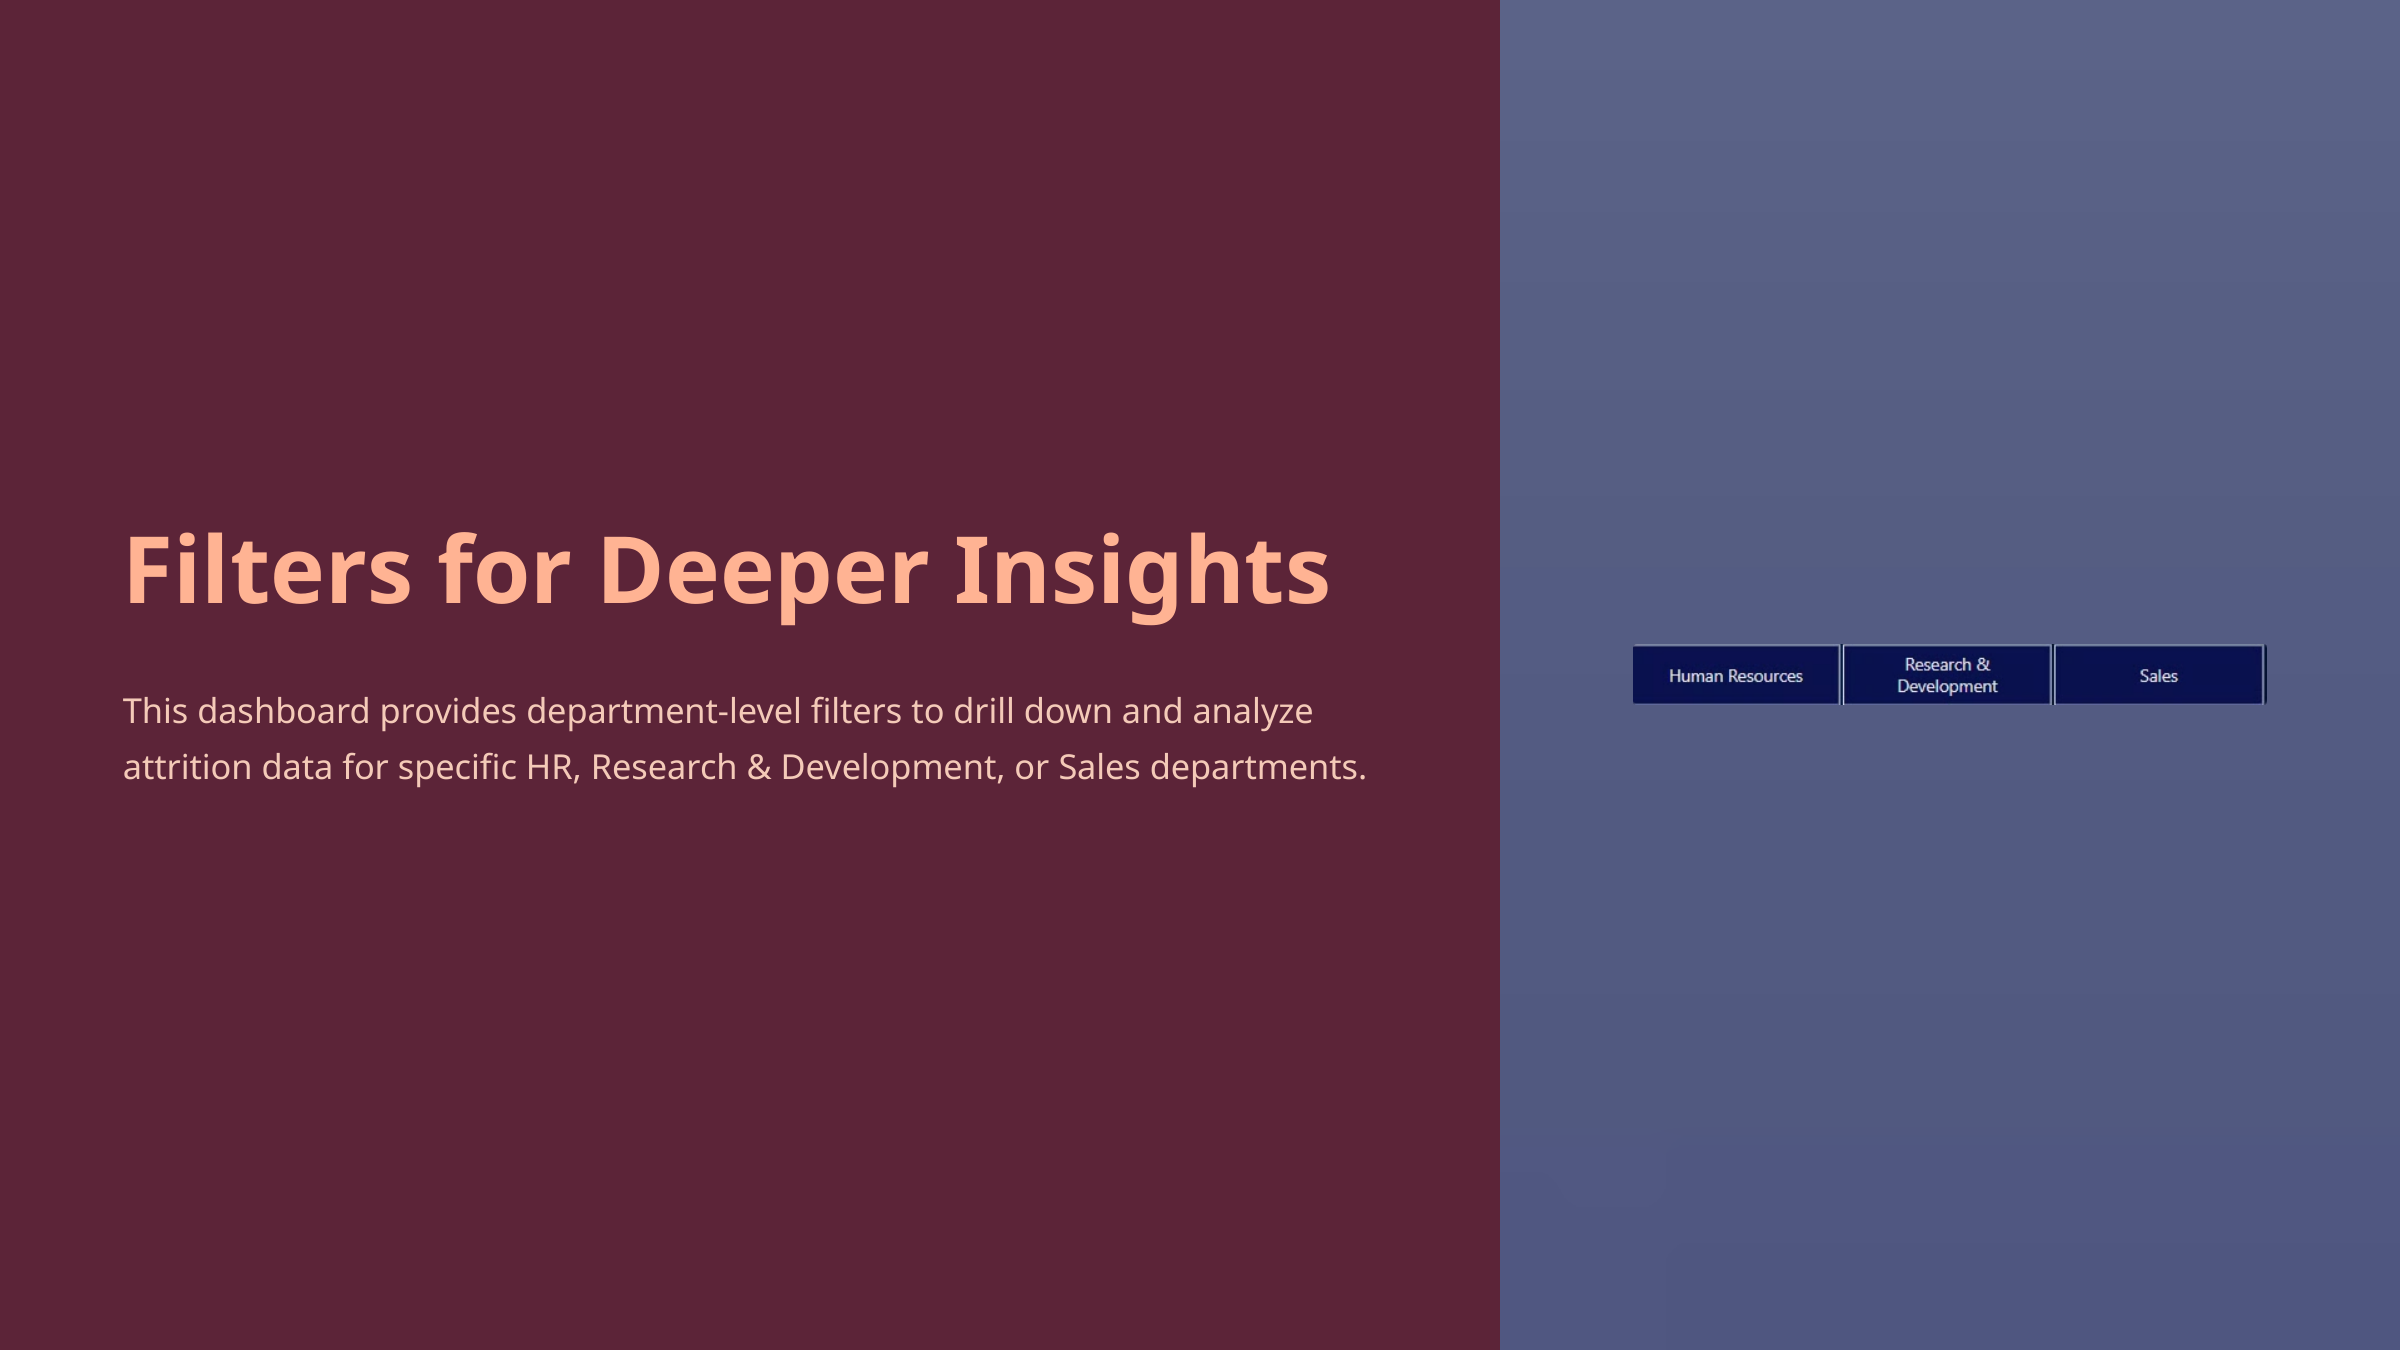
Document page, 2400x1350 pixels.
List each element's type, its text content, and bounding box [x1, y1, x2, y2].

text_box This dashboard provides department-level filters to drill down and analyze attrition data for specific HR, Research & Development, or Sales departments. [122, 675, 1377, 845]
picture [1499, 0, 2400, 1350]
text_box Filters for Deeper Insights [122, 505, 1300, 623]
